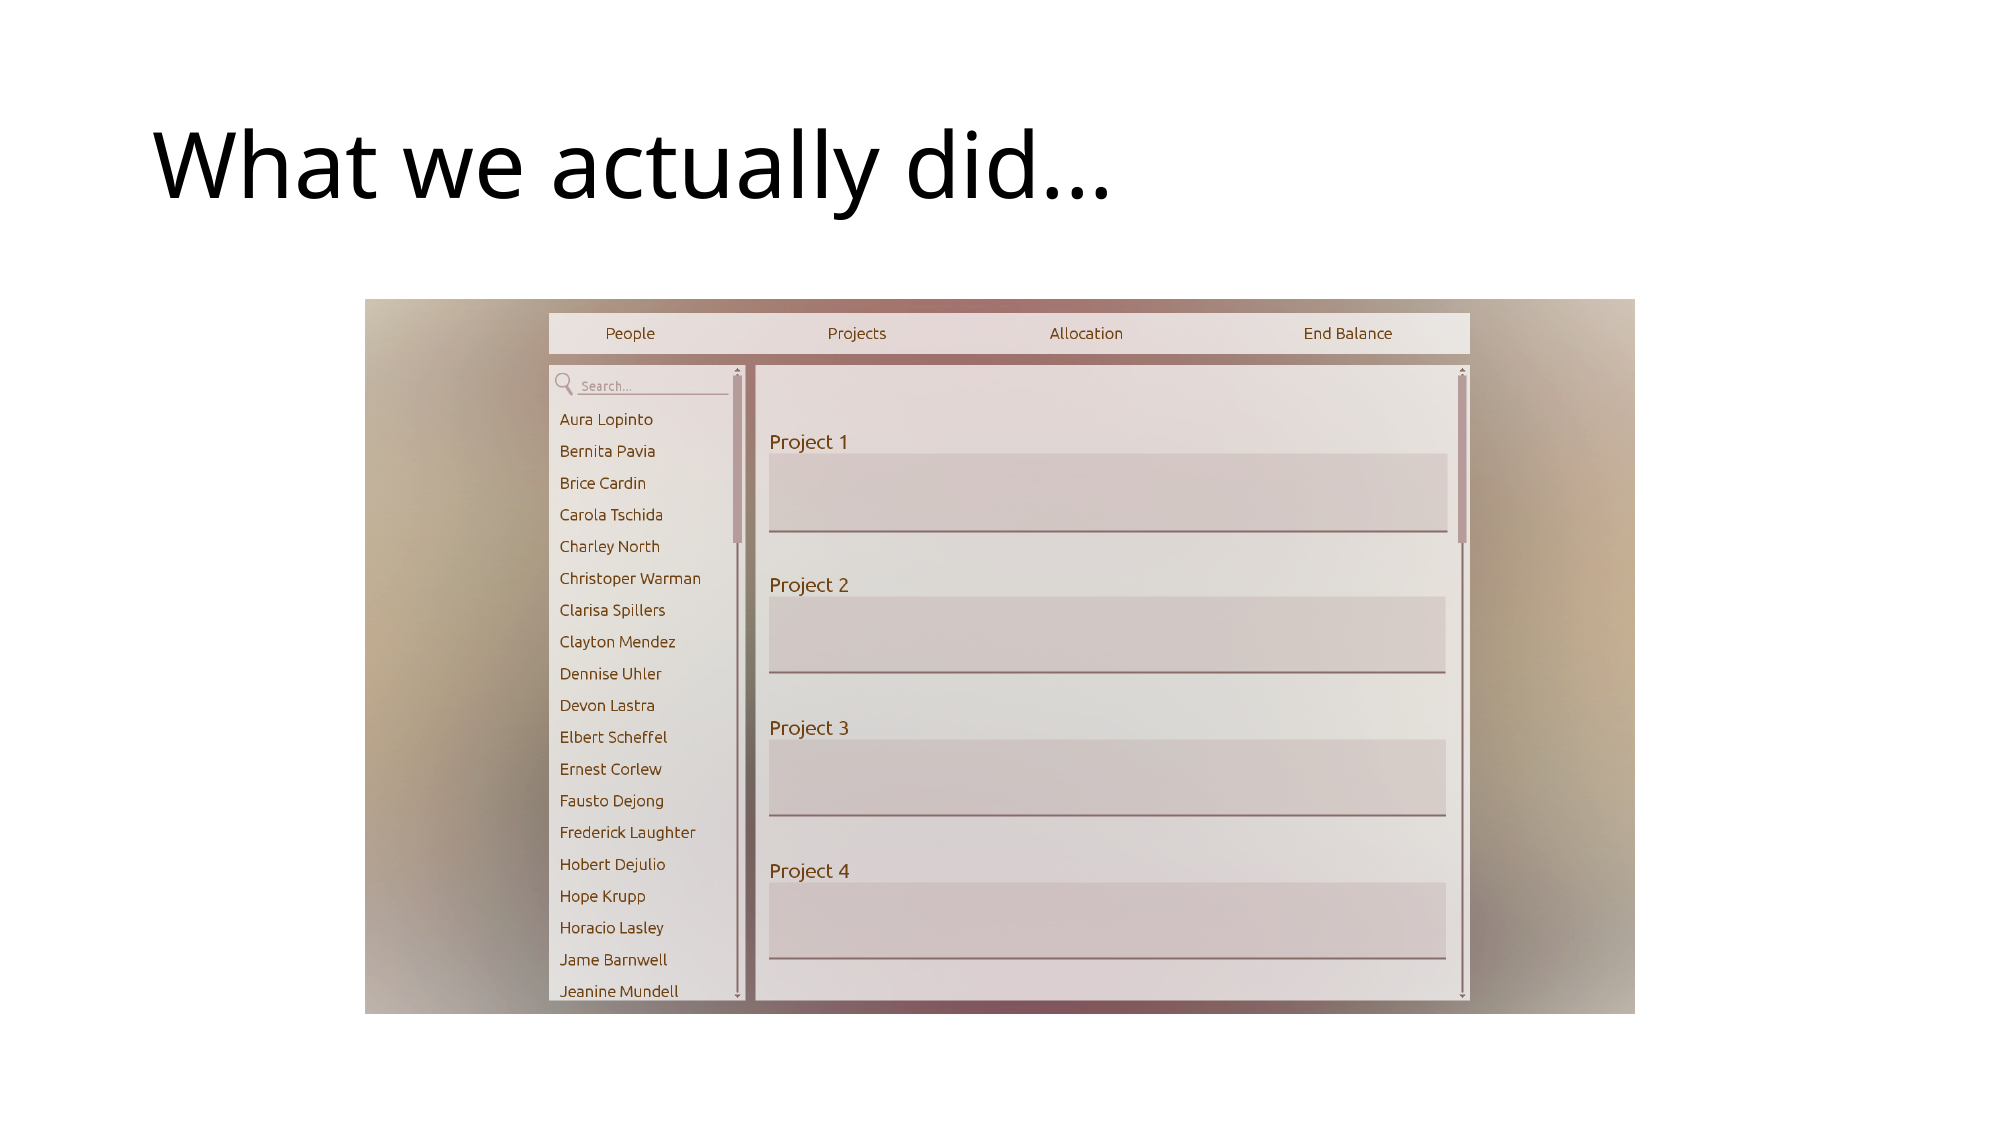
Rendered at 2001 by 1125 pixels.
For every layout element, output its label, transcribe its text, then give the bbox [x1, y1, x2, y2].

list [365, 299, 1635, 1014]
title What we actually did... [137, 59, 1863, 278]
